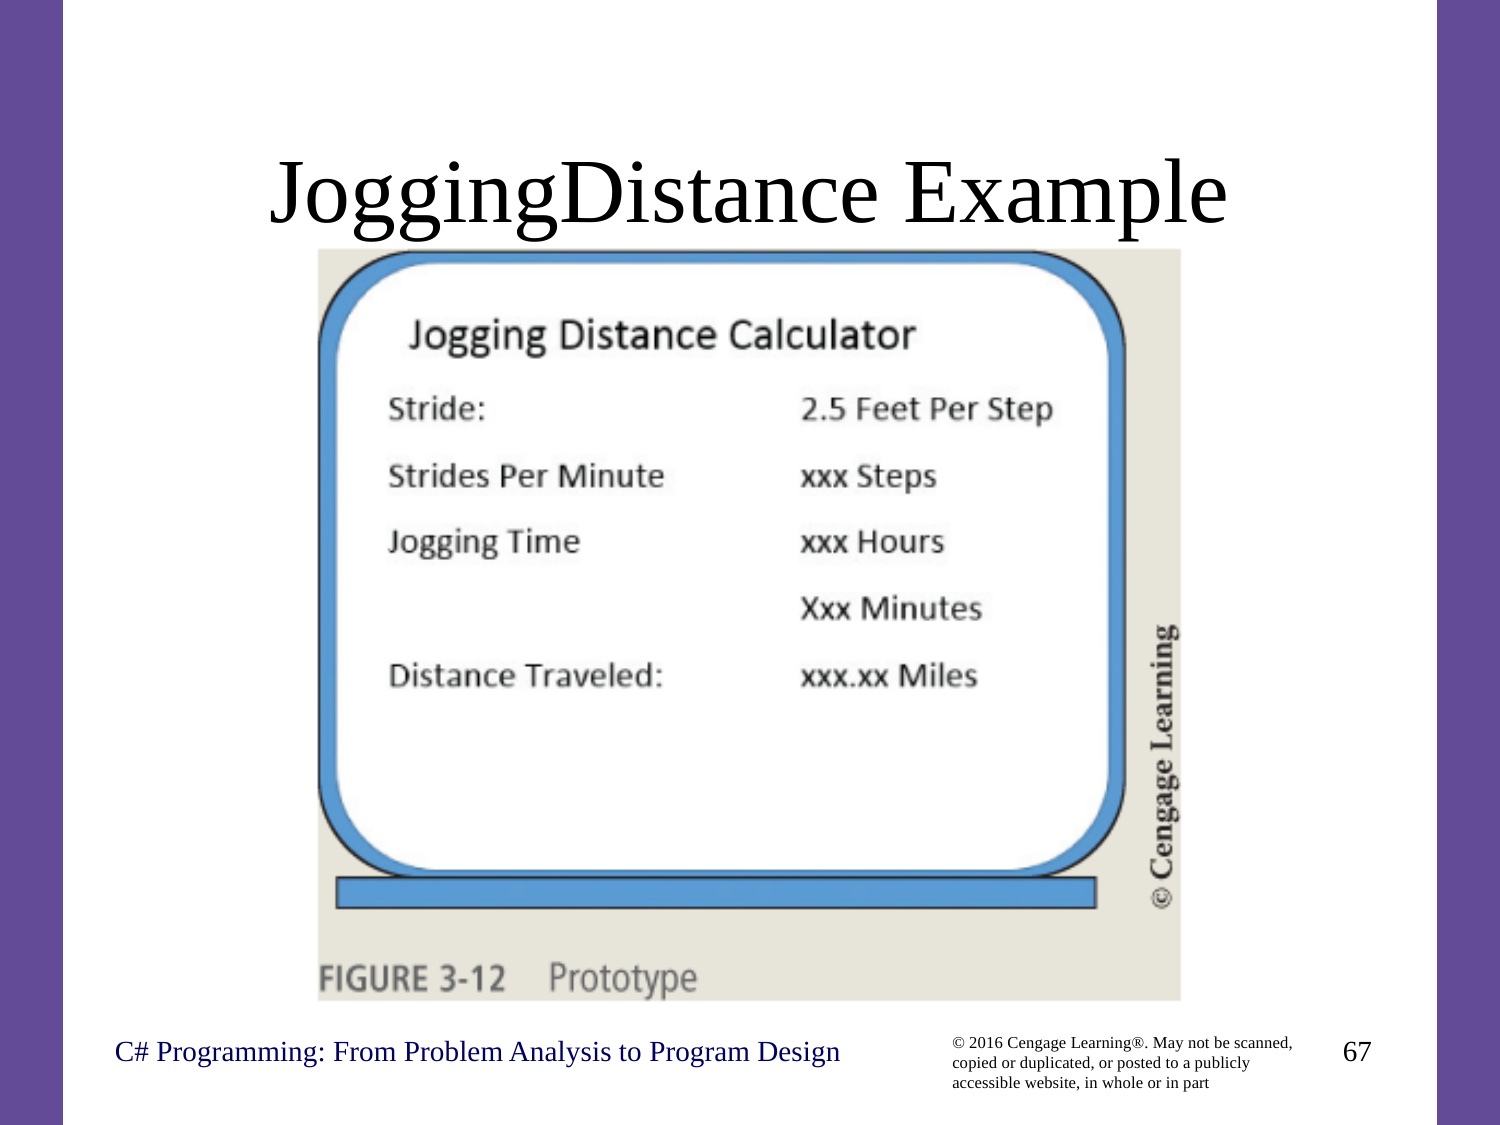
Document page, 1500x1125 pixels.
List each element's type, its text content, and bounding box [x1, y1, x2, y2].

footer C# Programming: From Problem Analysis to Program Design [99, 1024, 988, 1101]
picture [1437, 0, 1500, 1125]
picture [312, 243, 1188, 1008]
title JoggingDistance Example [112, 92, 1388, 280]
picture [0, 0, 63, 1125]
slide_number 67 [1074, 1024, 1388, 1101]
